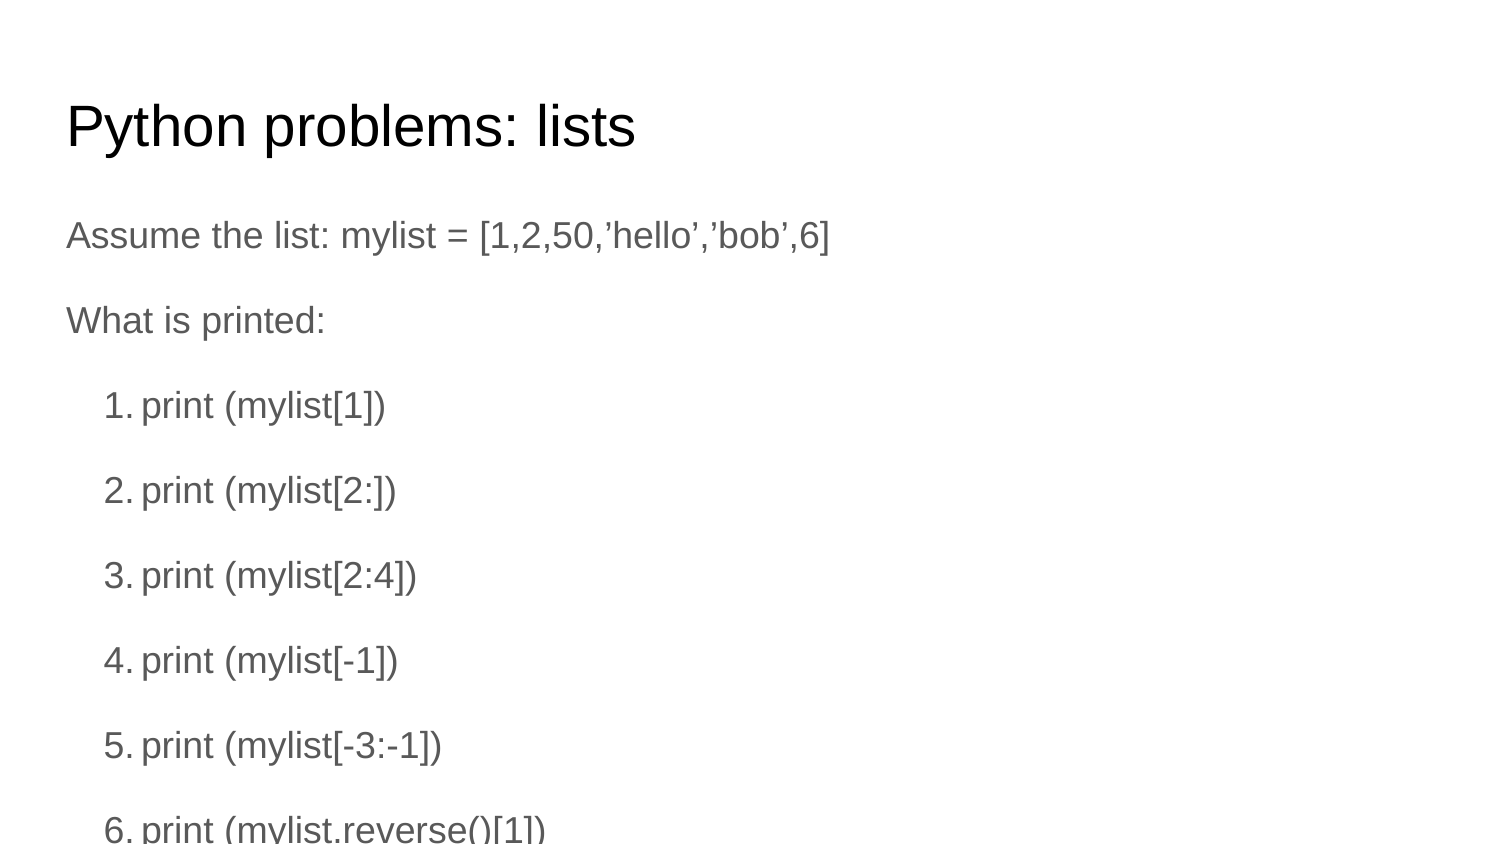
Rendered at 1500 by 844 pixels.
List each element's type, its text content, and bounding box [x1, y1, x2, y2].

list Assume the list: mylist = [1,2,50,’hello’,’bob’,6] What is printed: print (mylist[1]) print (mylist[2:]) print (mylist[2:4]) print (mylist[-1]) print (mylist[-3:-1]) print (mylist.reverse()[1]) [51, 189, 1449, 750]
title Python problems: lists [51, 72, 1449, 167]
